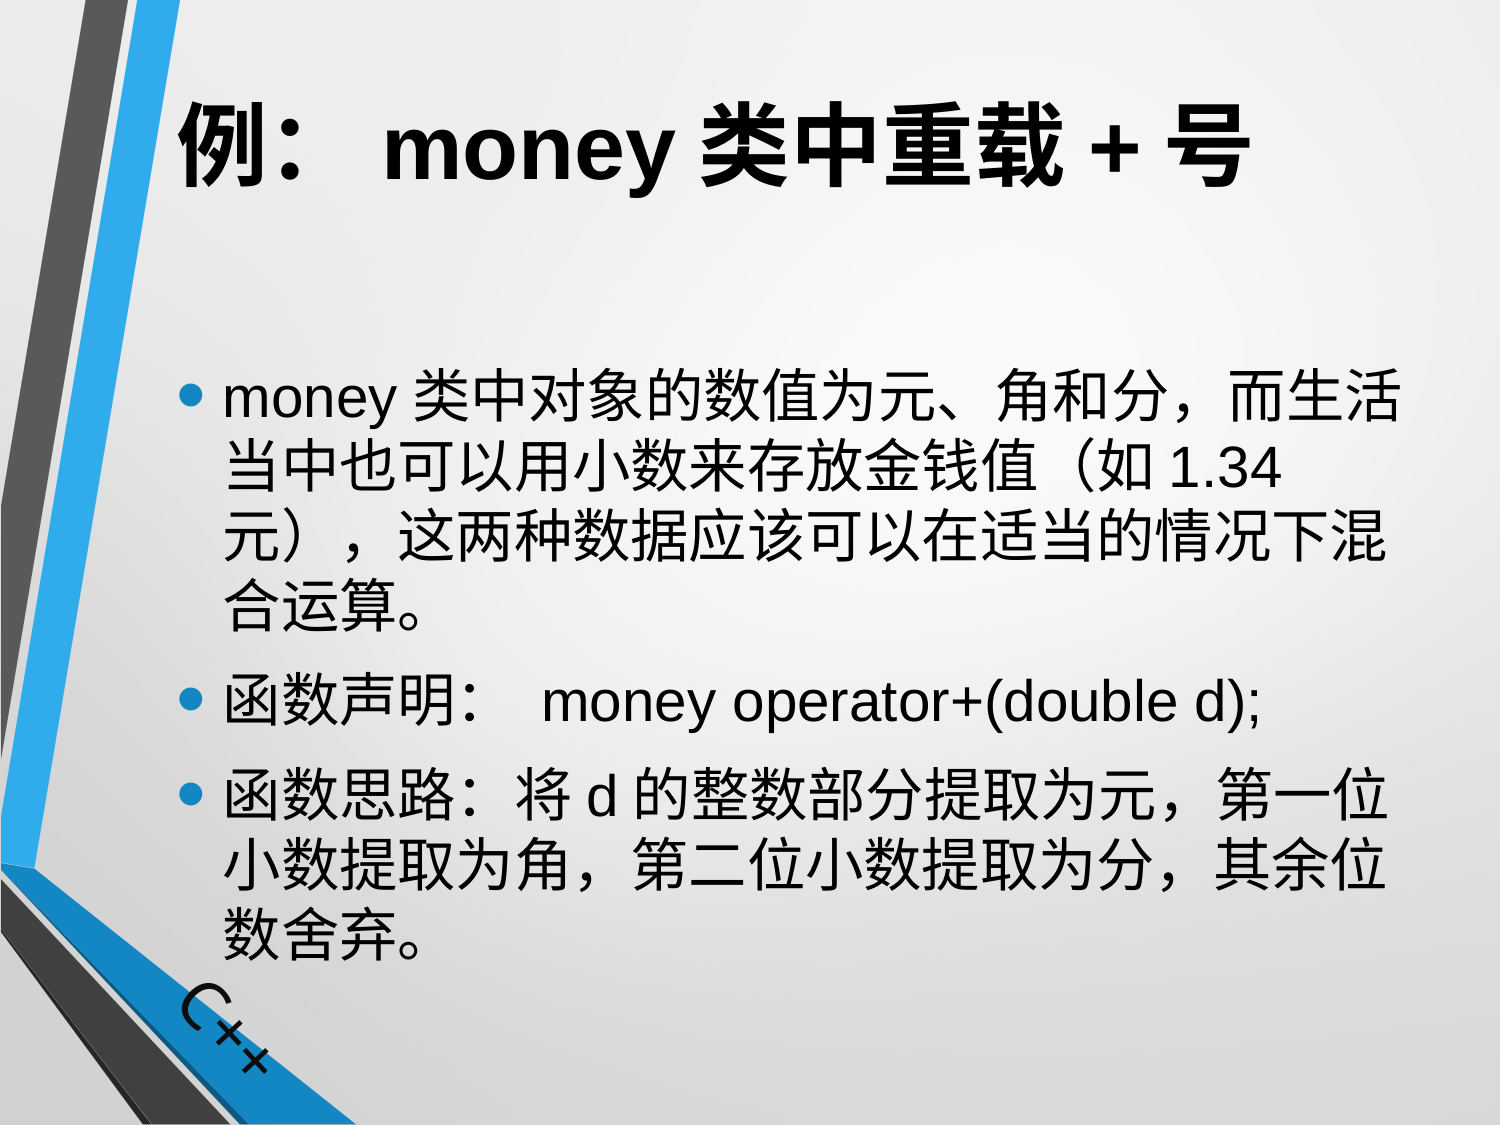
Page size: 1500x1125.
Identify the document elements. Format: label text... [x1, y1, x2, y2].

title 例：money类中重载+号 [161, 43, 1425, 242]
list money类中对象的数值为元、角和分，而生活当中也可以用小数来存放金钱值（如1.34元），这两种数据应该可以在适当的情况下混合运算。 函数声明： money operator+(double d); 函数思路：将d的整数部分提取为元，第一位小数提取为角，第二位小数提取为分，其余位数舍弃。 [161, 275, 1425, 1053]
picture [0, 0, 358, 1125]
